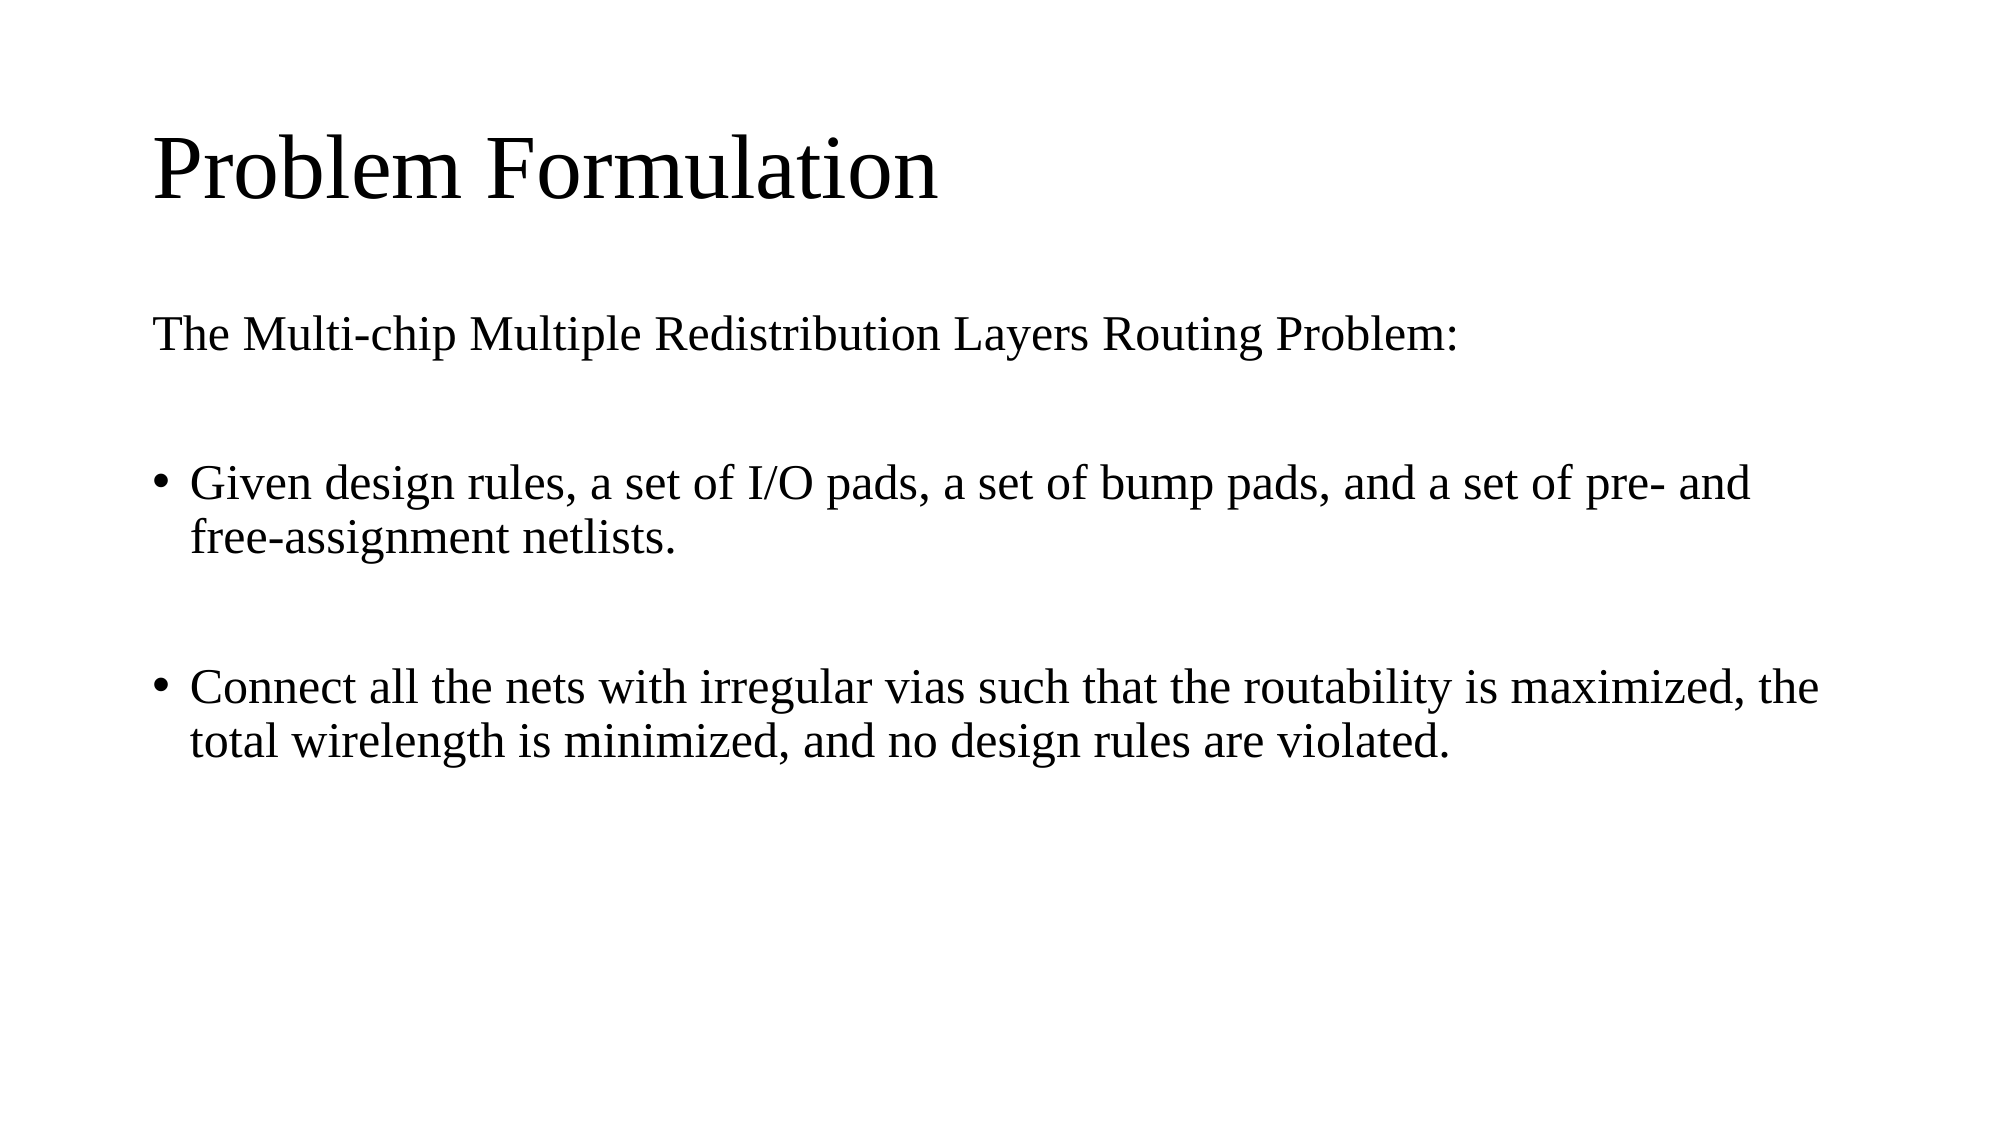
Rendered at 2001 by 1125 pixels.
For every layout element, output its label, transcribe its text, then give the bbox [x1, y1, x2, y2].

title Problem Formulation [137, 59, 1863, 278]
list The Multi-chip Multiple Redistribution Layers Routing Problem: Given design rules, a set of I/O pads, a set of bump pads, and a set of pre- and free-assignment netlists. Connect all the nets with irregular vias such that the routability is maximized, the total wirelength is minimized, and no design rules are violated. [137, 299, 1863, 1014]
